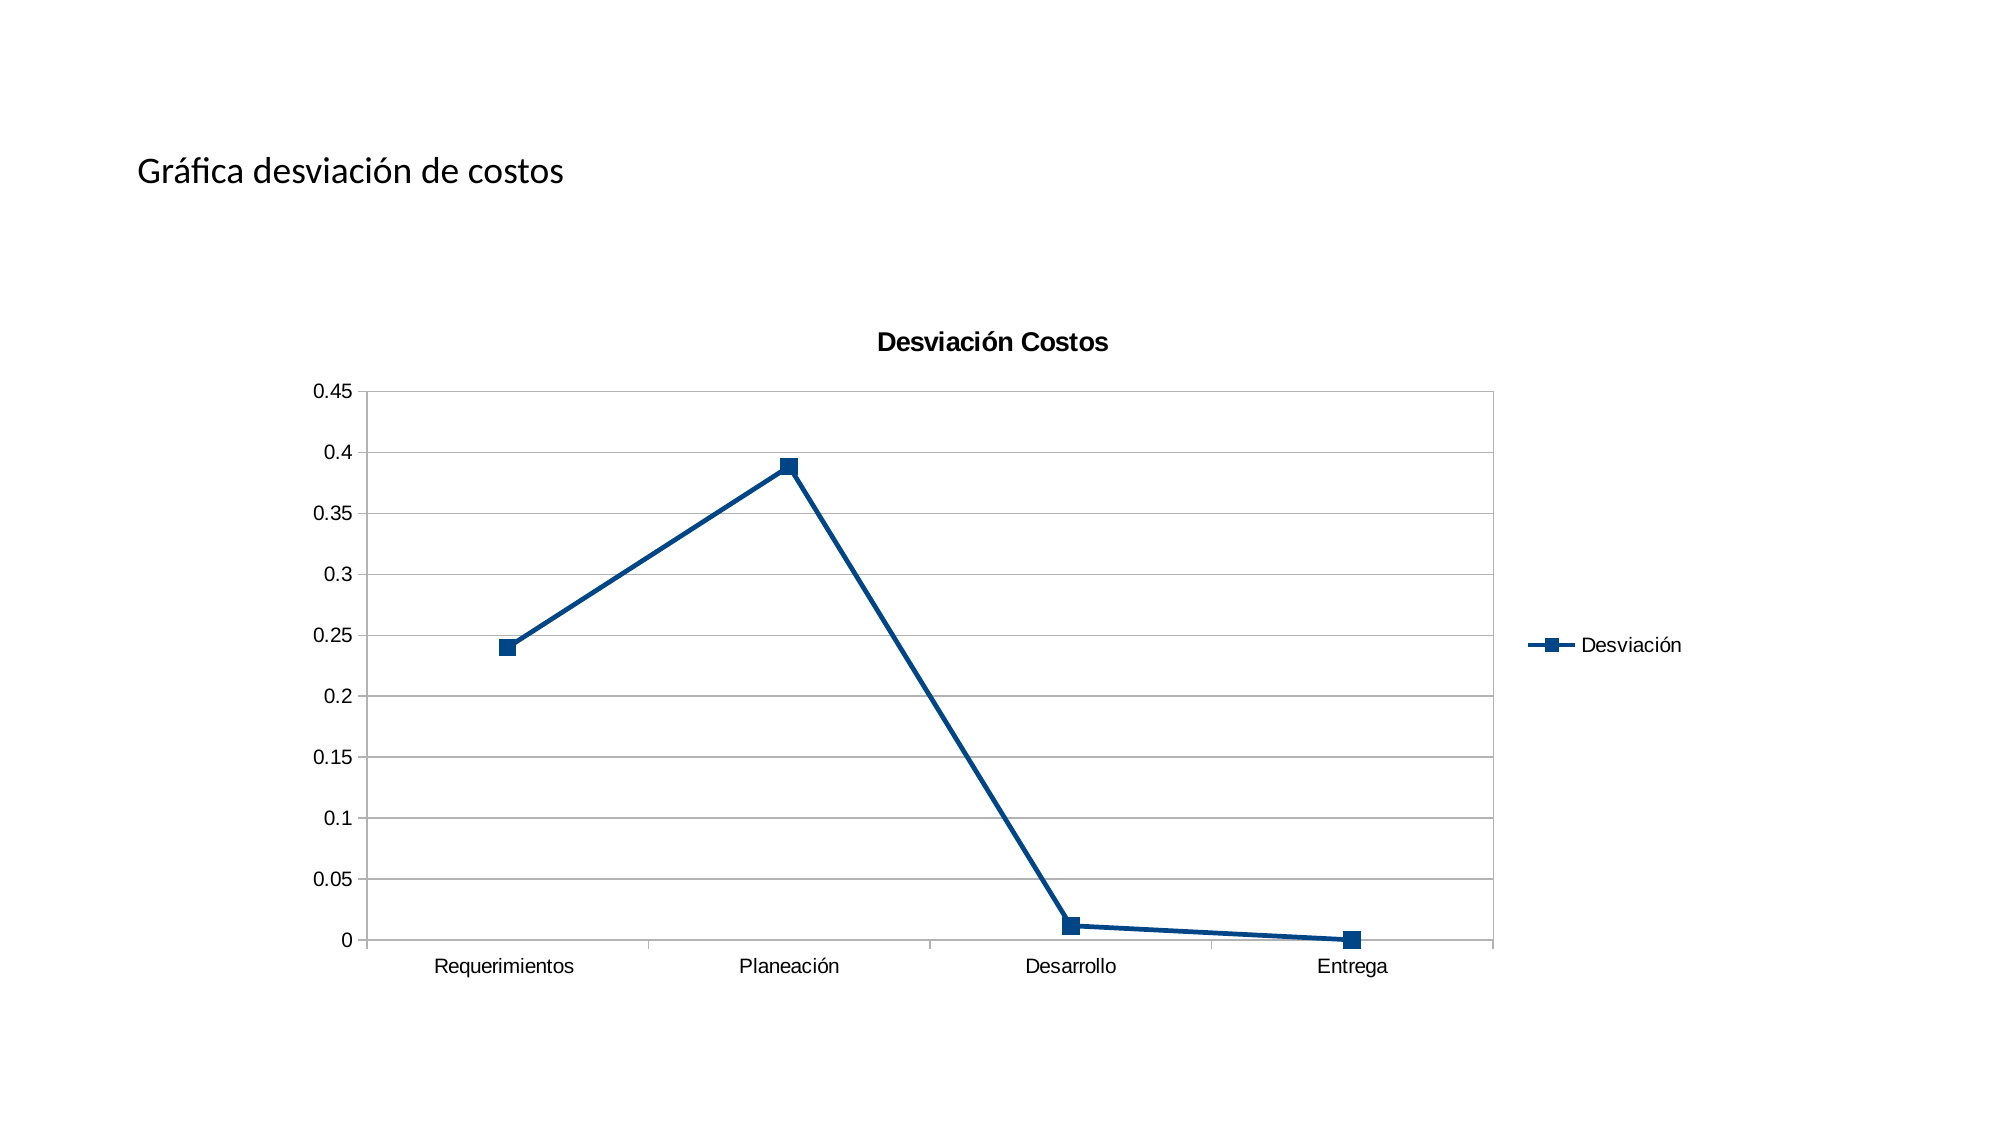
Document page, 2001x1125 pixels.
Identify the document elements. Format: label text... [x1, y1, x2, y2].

chart [284, 297, 1701, 993]
text_box Gráfica desviación de costos [137, 59, 1863, 278]
